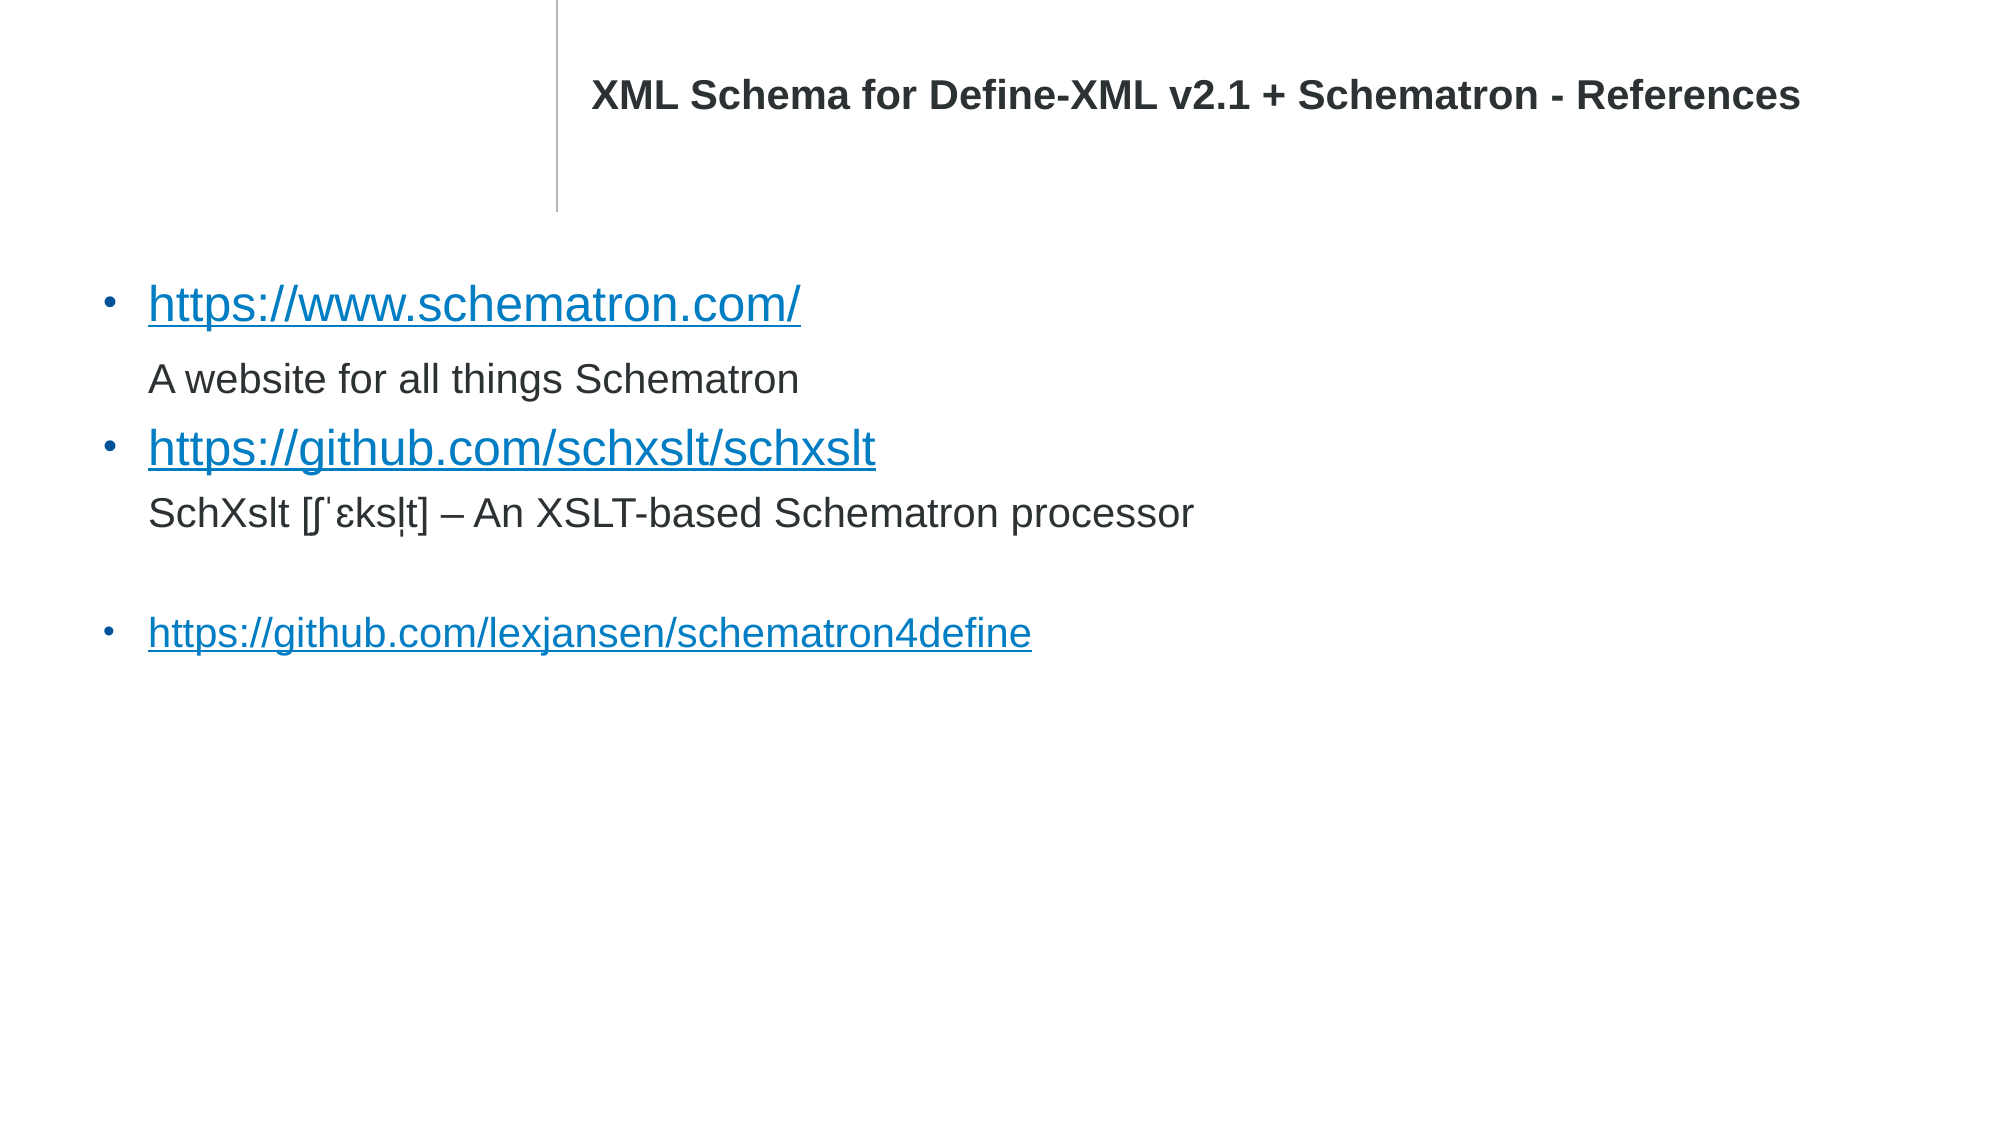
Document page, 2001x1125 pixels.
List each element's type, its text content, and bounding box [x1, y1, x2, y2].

list XML Schema for Define-XML v2.1 + Schematron - References [576, 60, 1901, 126]
list https://www.schematron.com/ A website for all things Schematron https://github.com/schxslt/schxslt SchXslt [ʃˈɛksl̩t] – An XSLT-based Schematron processor https://github.com/lexjansen/schematron4define [88, 252, 1889, 662]
